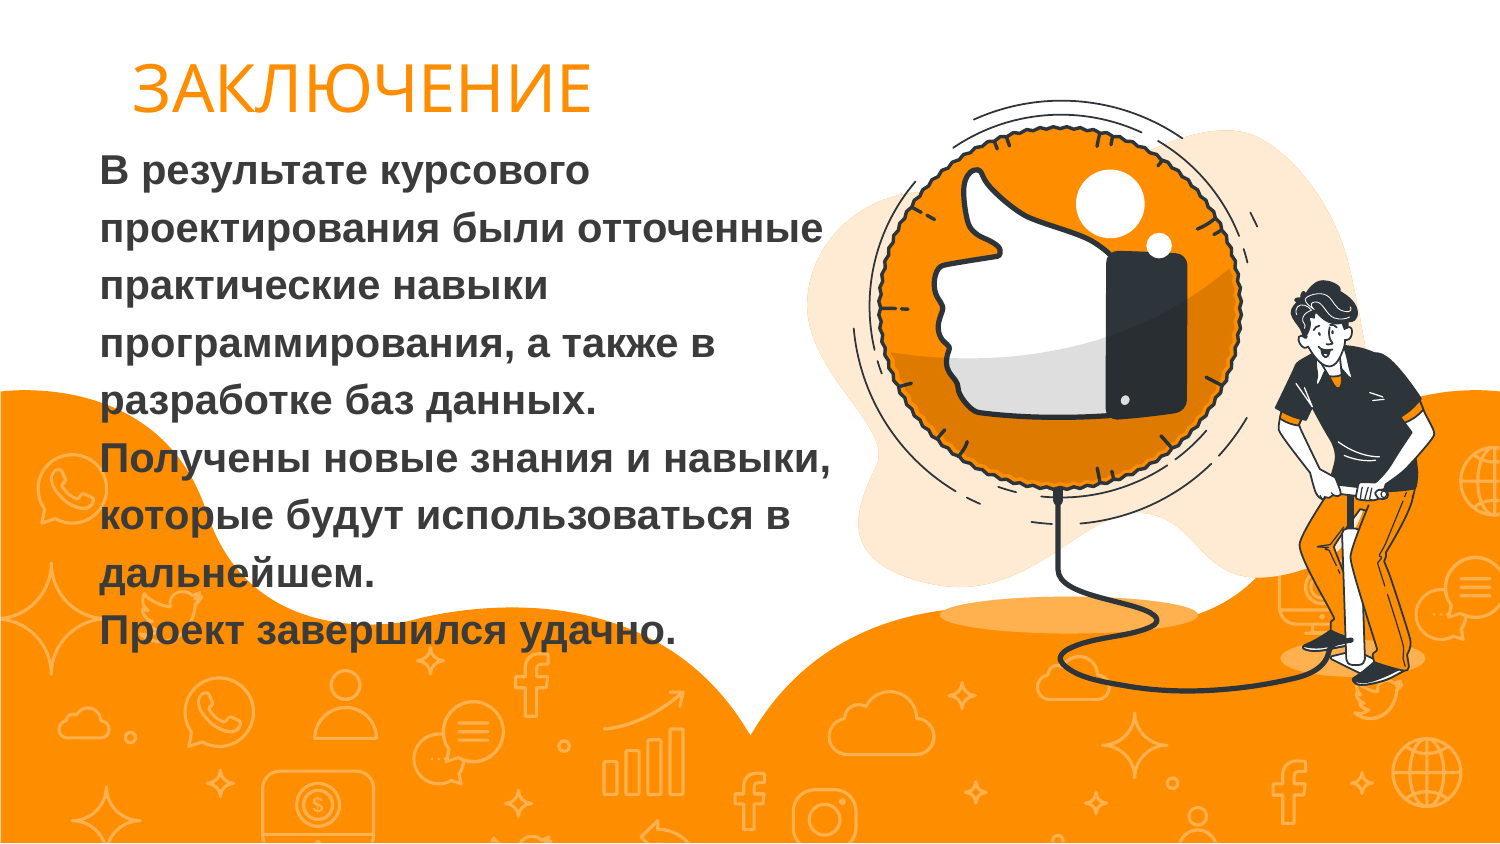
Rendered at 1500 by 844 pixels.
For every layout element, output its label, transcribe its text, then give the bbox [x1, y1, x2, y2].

title ЗАКЛЮЧЕНИЕ [30, 30, 696, 120]
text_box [804, 88, 1436, 693]
subtitle В результате курсового проектирования были отточенные практические навыки программирования, а также в разработке баз данных. Получены новые знания и навыки, которые будут использоваться в дальнейшем. Проект завершился удачно. [9, 120, 799, 658]
